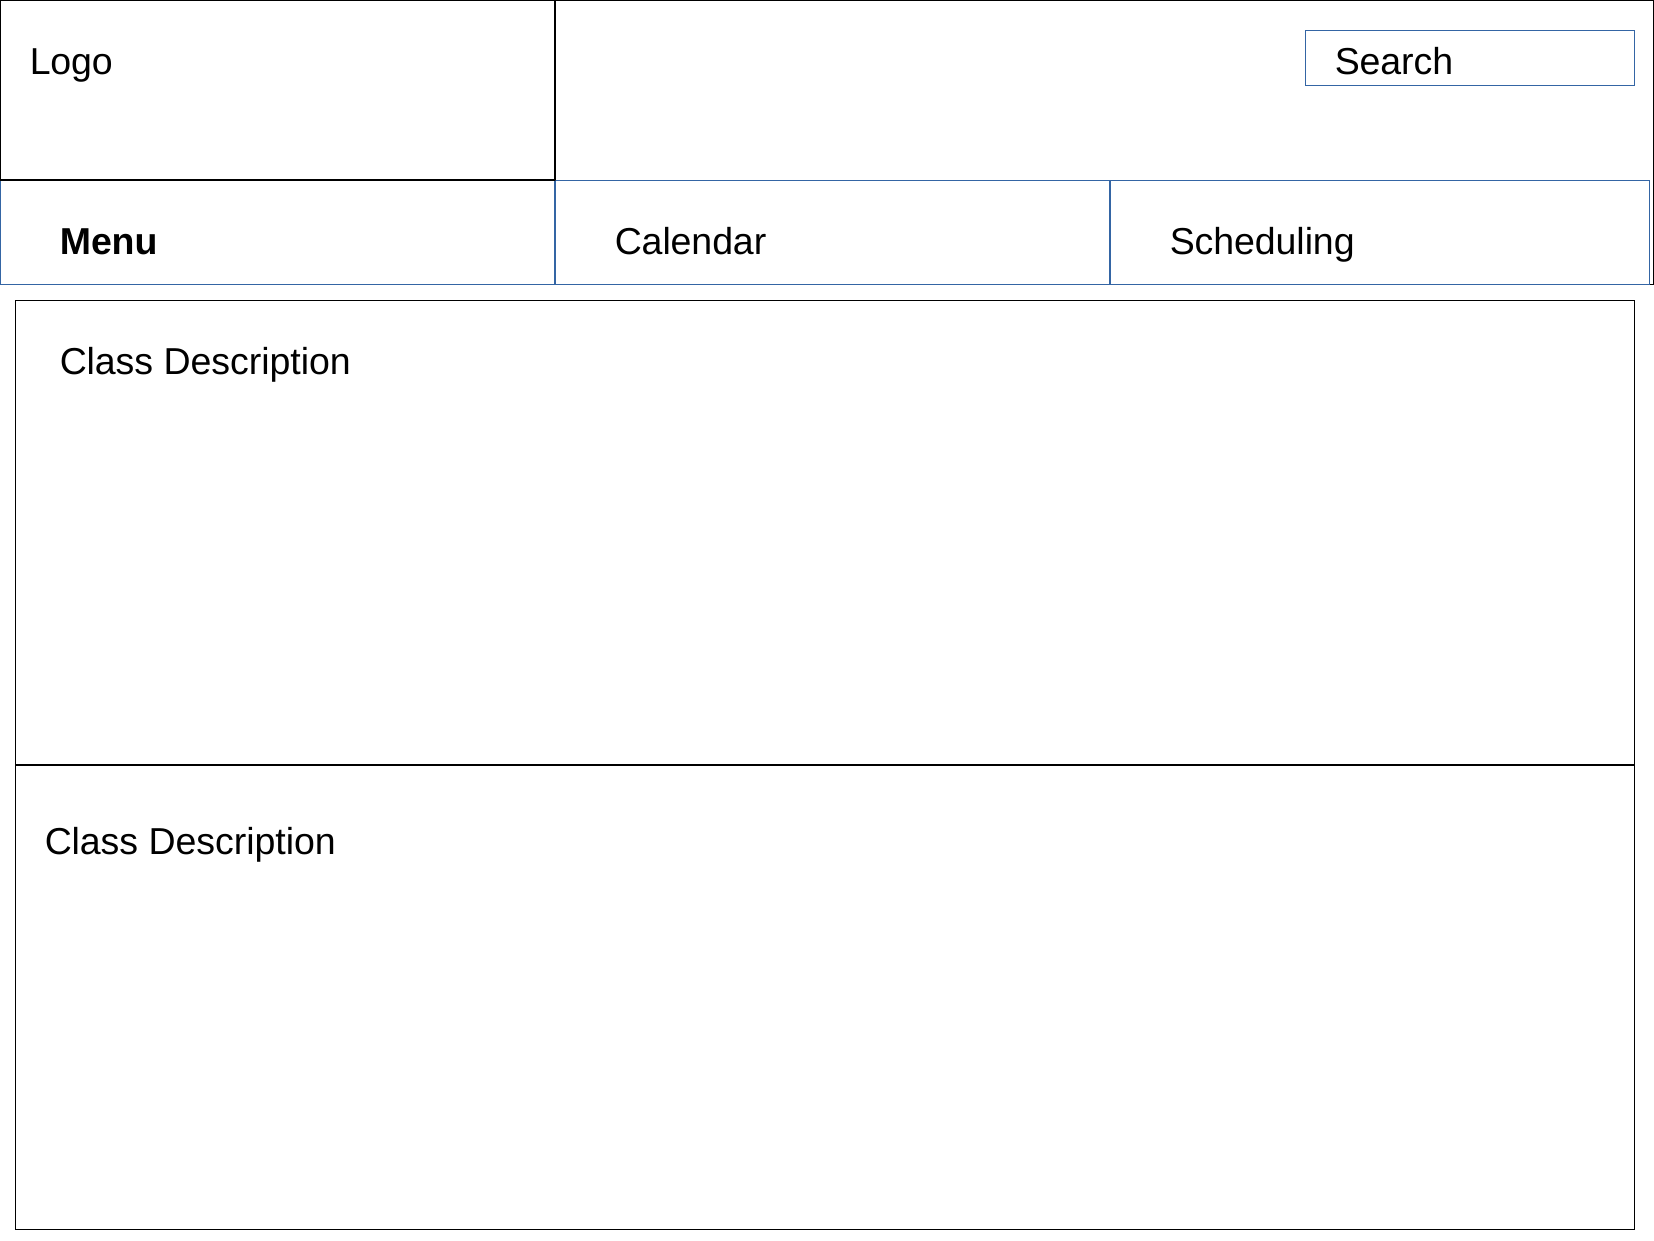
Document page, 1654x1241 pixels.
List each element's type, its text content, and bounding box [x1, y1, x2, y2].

text_box [555, 180, 1110, 285]
text_box [15, 765, 1635, 1230]
text_box [0, 180, 555, 285]
text_box [1110, 180, 1650, 285]
text_box Scheduling [1155, 210, 1455, 267]
text_box [0, 0, 555, 180]
text_box [555, 0, 1654, 285]
text_box Menu [45, 210, 420, 267]
text_box Logo [15, 30, 540, 87]
text_box [15, 300, 1635, 765]
text_box Class Description [45, 330, 405, 387]
text_box Calendar [600, 210, 1020, 267]
text_box [1305, 30, 1635, 86]
